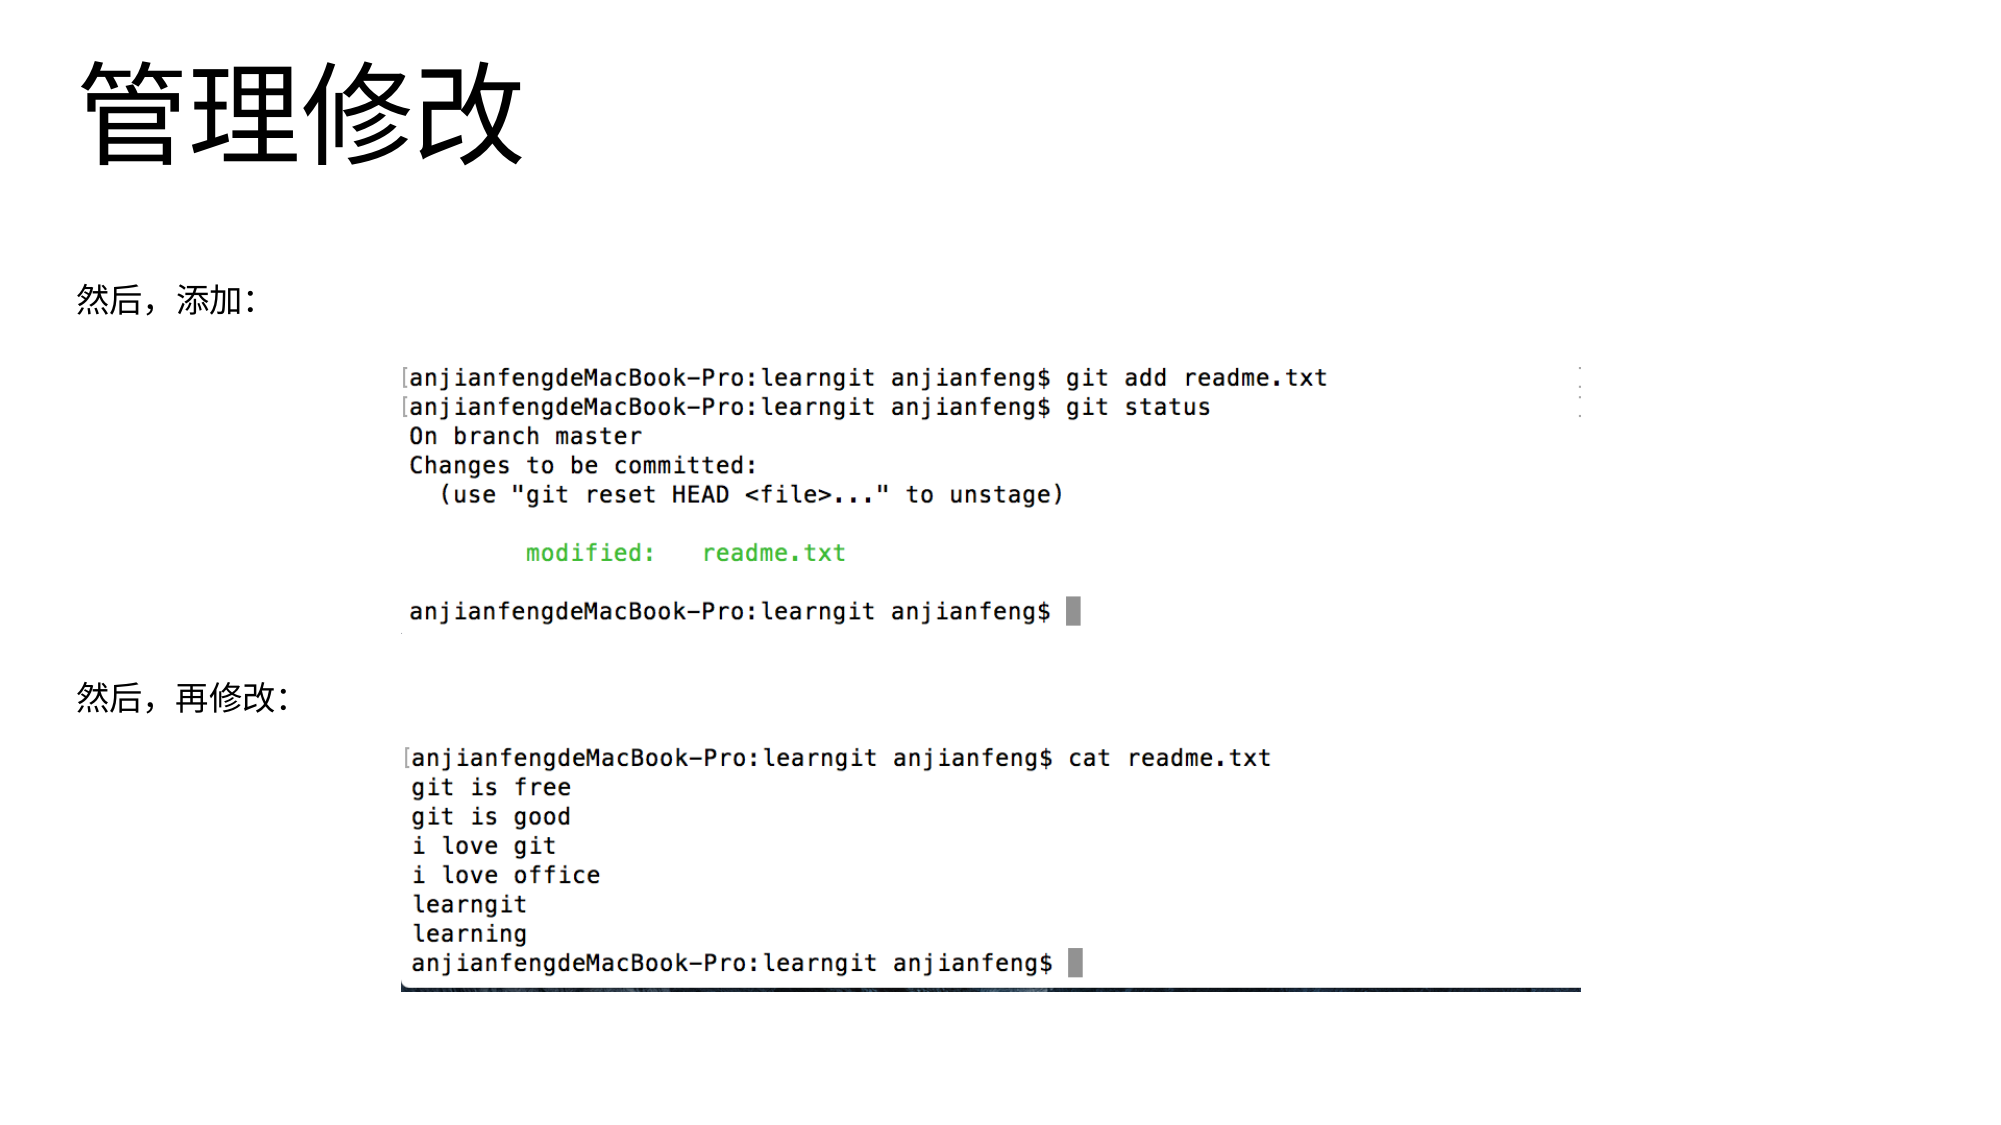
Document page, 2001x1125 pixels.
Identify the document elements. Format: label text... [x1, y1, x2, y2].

subtitle 然后，添加： 然后，再修改： [61, 276, 1921, 992]
picture [401, 743, 1581, 992]
picture [401, 367, 1581, 634]
title 管理修改 [61, 50, 1307, 189]
